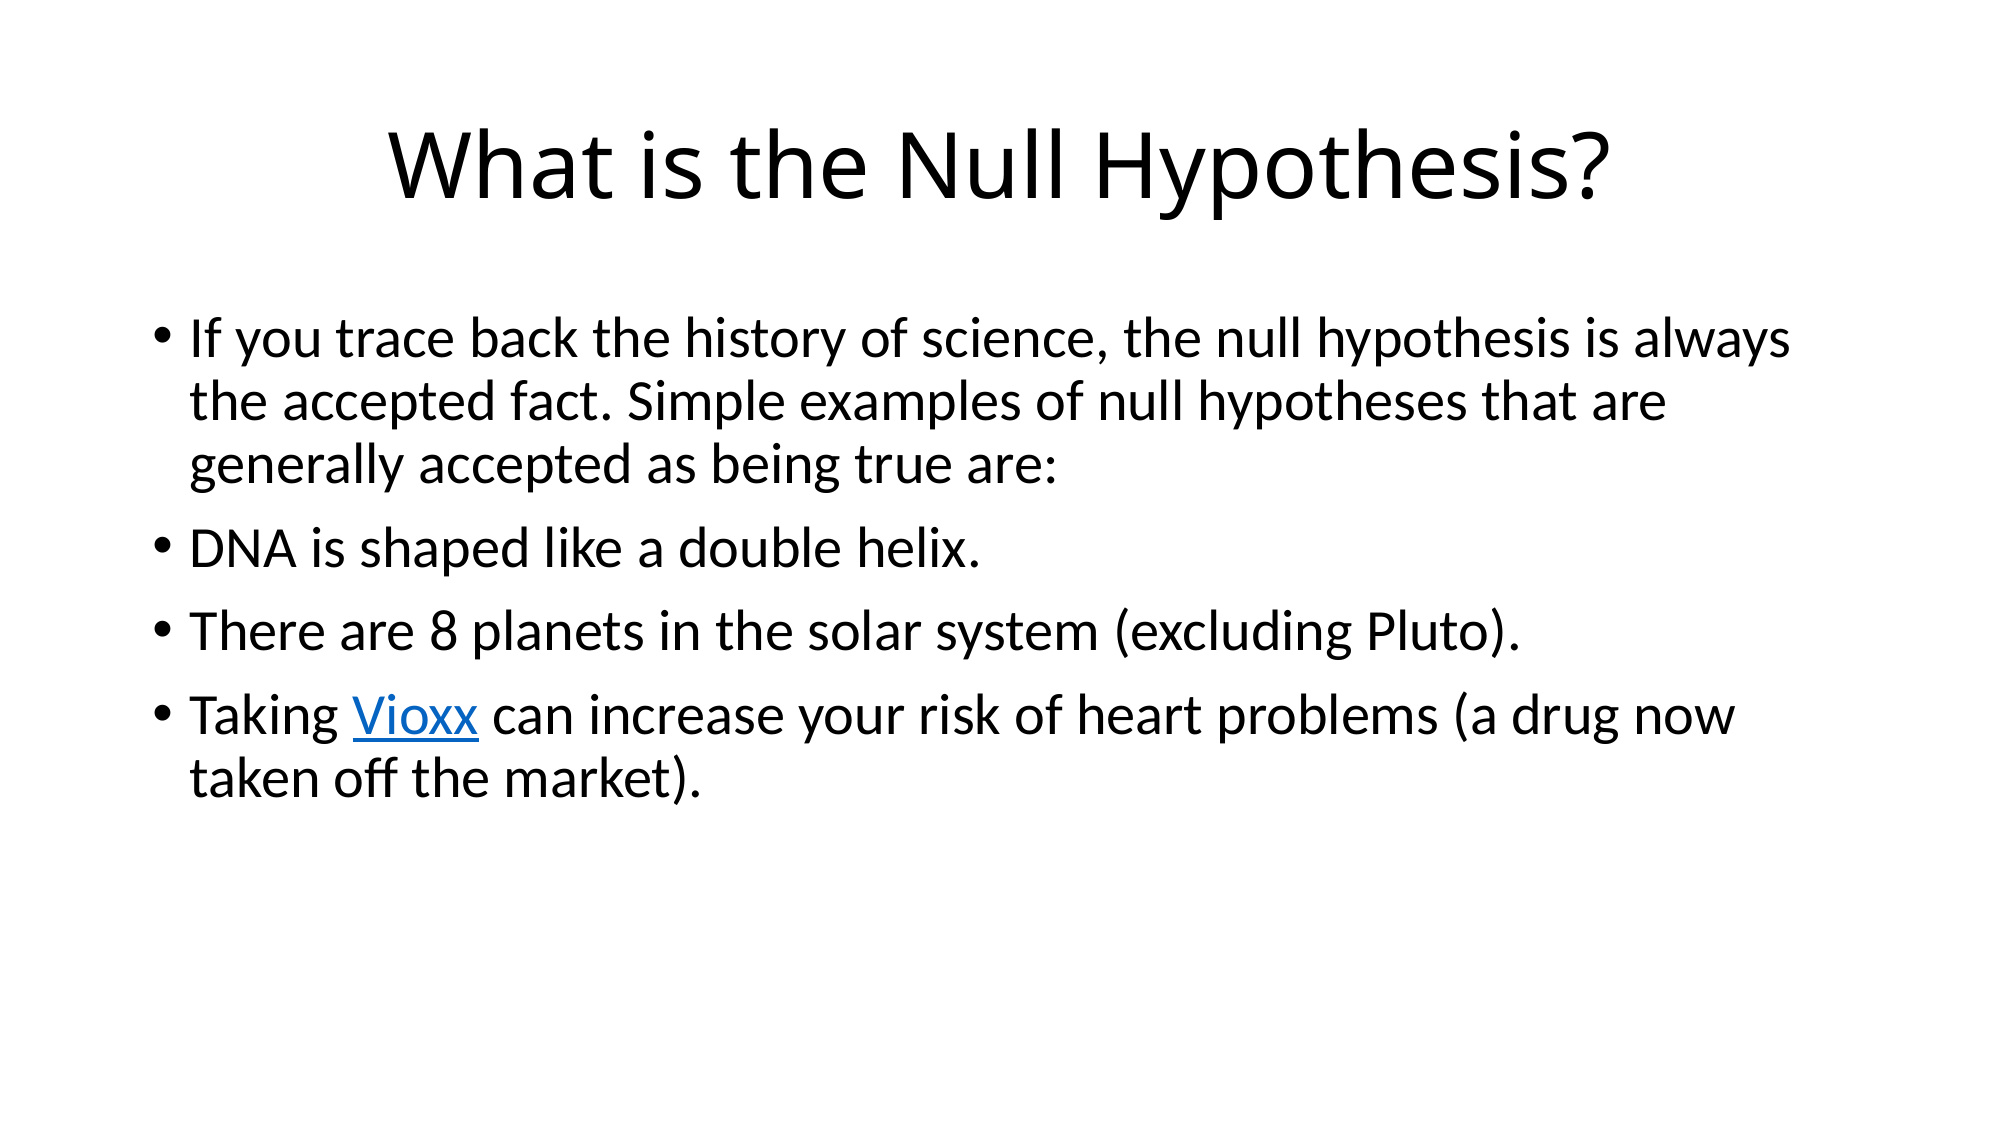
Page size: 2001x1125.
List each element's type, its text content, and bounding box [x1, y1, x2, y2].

list If you trace back the history of science, the null hypothesis is always the accepted fact. Simple examples of null hypotheses that are generally accepted as being true are: DNA is shaped like a double helix. There are 8 planets in the solar system (excluding Pluto). Taking Vioxx can increase your risk of heart problems (a drug now taken off the market). [137, 299, 1863, 1014]
title What is the Null Hypothesis? [137, 59, 1863, 278]
